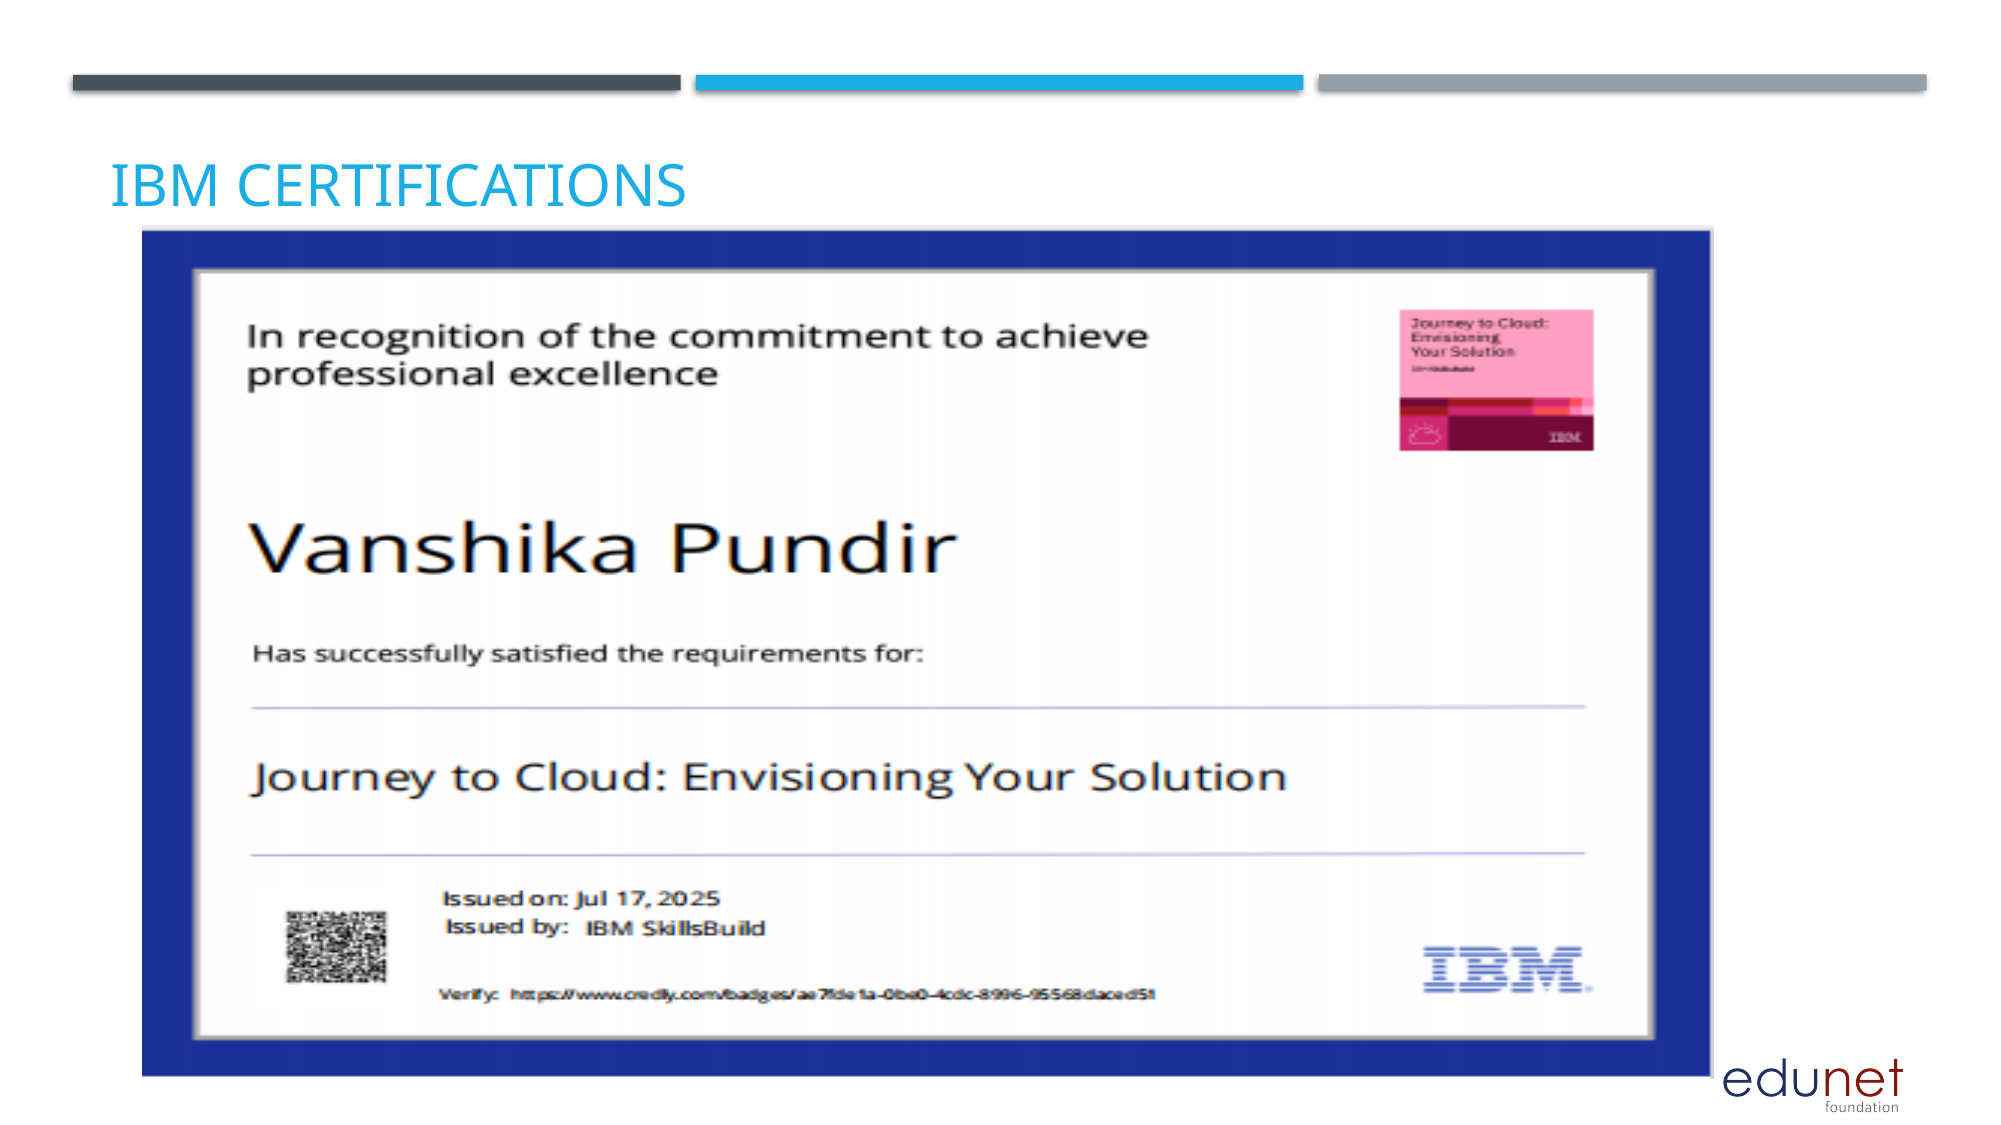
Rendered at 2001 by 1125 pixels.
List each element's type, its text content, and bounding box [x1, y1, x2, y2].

picture [1719, 1056, 1905, 1116]
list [141, 224, 1715, 1080]
title IBM Certifications [95, 115, 1905, 226]
